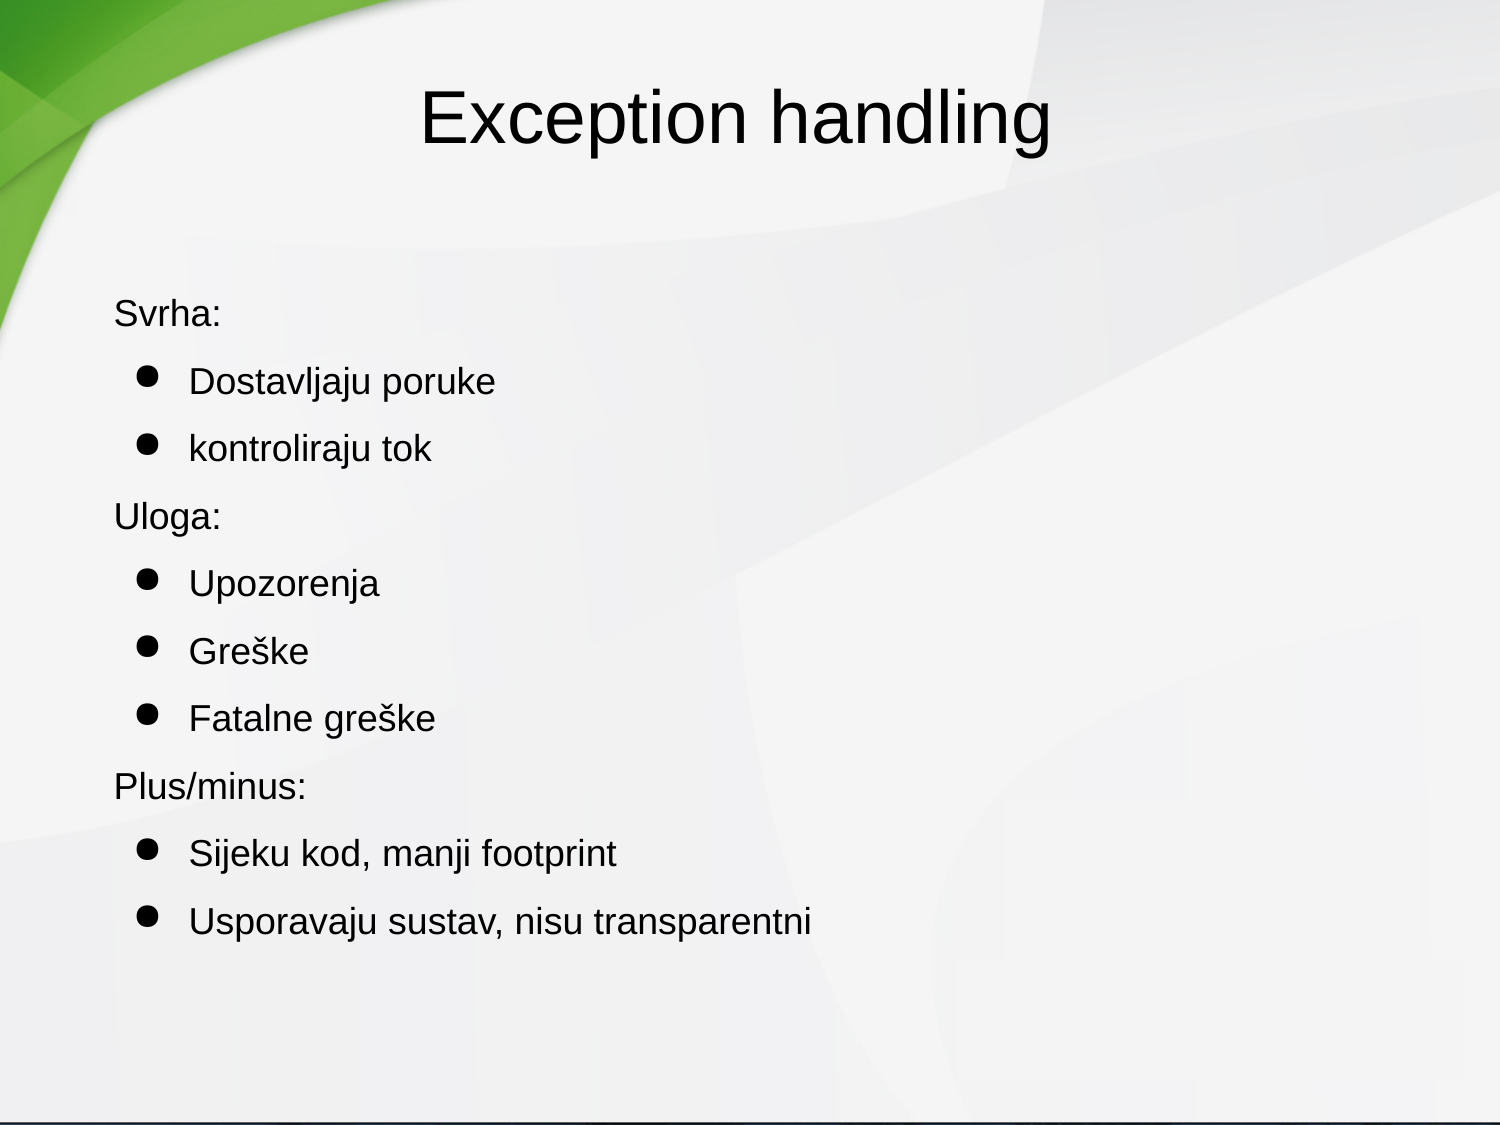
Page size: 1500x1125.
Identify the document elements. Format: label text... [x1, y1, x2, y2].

text_box Svrha: Dostavljaju poruke kontroliraju tok Uloga: Upozorenja Greške Fatalne greške Plus/minus: Sijeku kod, manji footprint Usporavaju sustav, nisu transparentni [98, 259, 1375, 994]
picture [0, 0, 1500, 1125]
text_box Exception handling [98, 60, 1375, 211]
